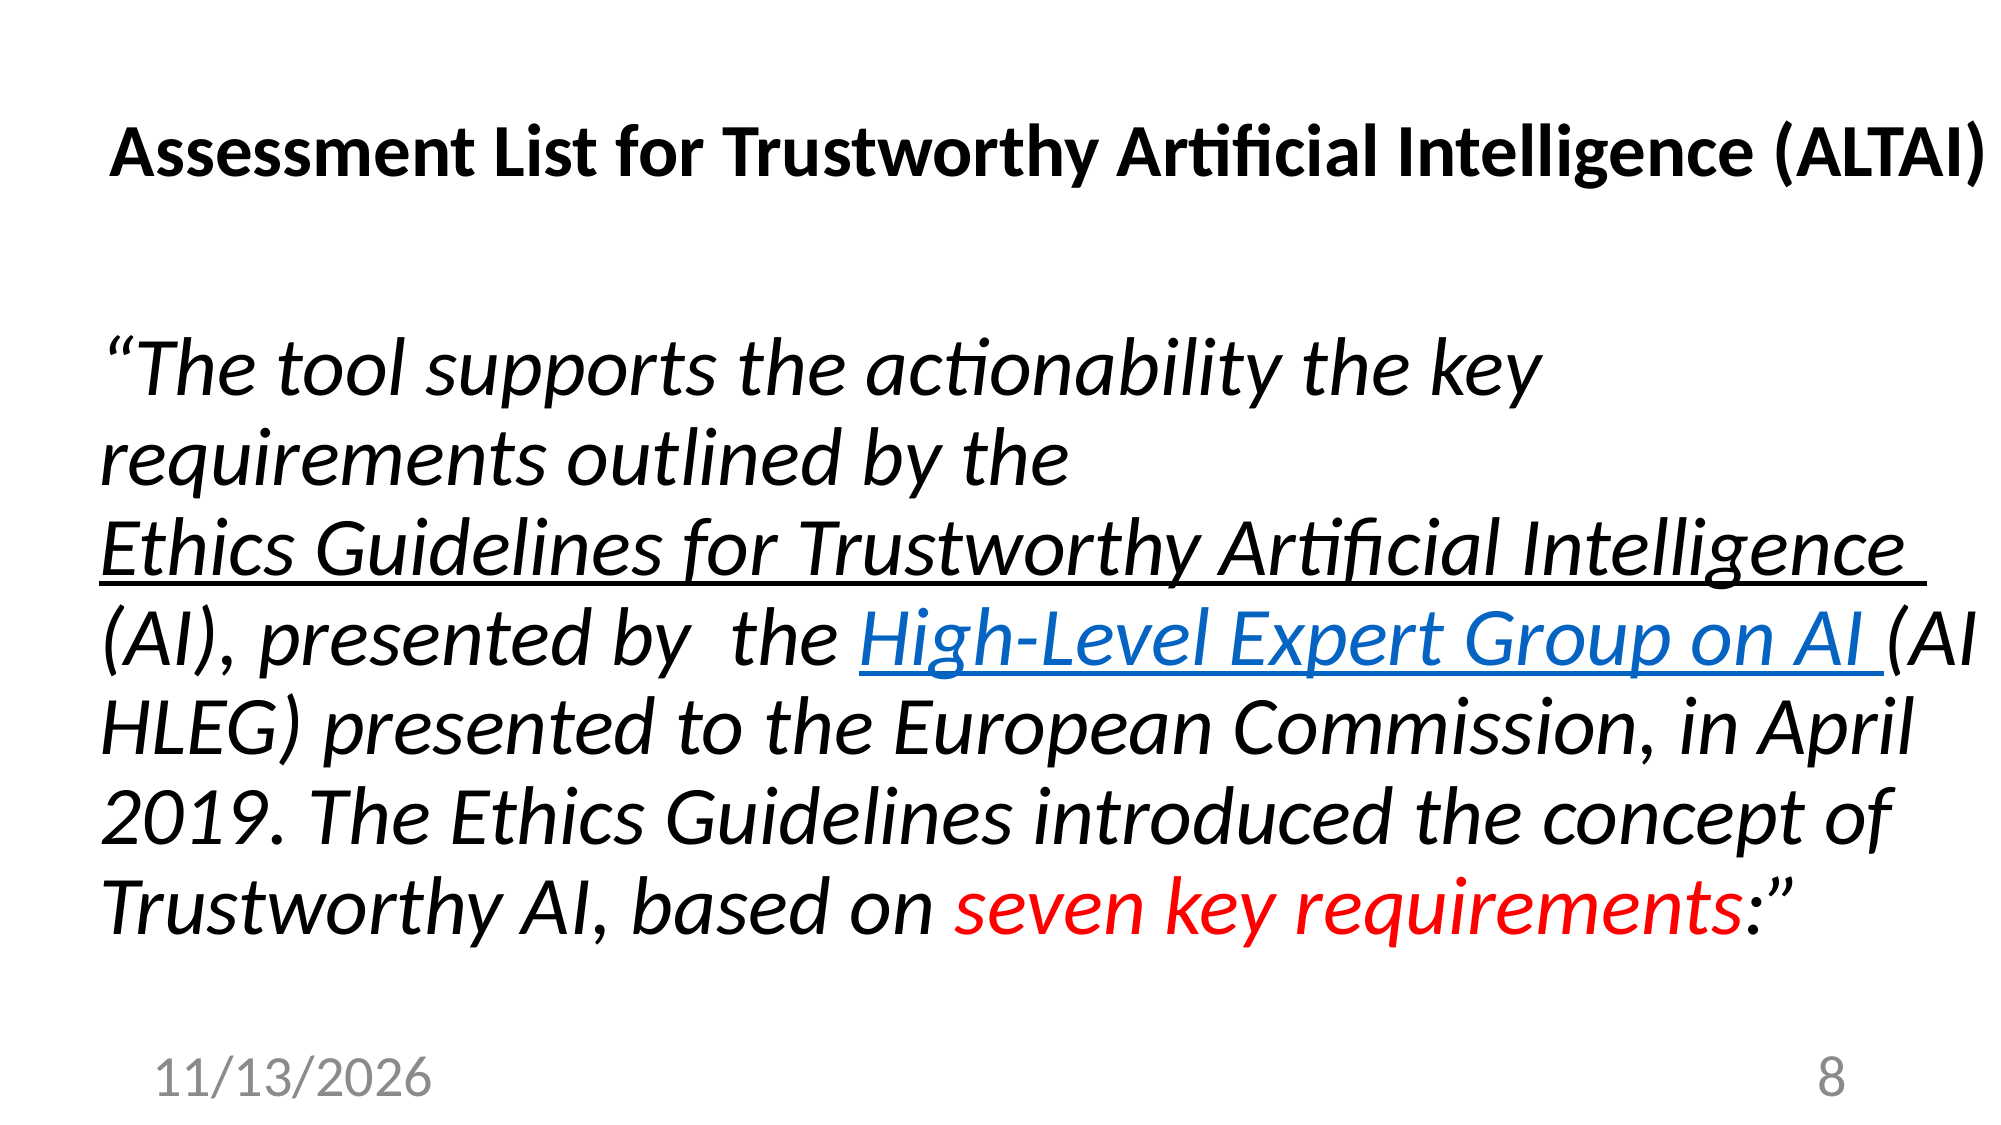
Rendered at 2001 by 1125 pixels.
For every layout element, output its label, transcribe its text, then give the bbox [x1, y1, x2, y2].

list “The tool supports the actionability the key requirements outlined by the Ethics Guidelines for Trustworthy Artificial Intelligence (AI), presented by the High-Level Expert Group on AI (AI HLEG) presented to the European Commission, in April 2019. The Ethics Guidelines introduced the concept of Trustworthy AI, based on seven key requirements:” [84, 315, 2000, 988]
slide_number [137, 1042, 588, 1103]
text_box Assessment List for Trustworthy Artificial Intelligence (ALTAI) [95, 94, 2000, 244]
slide_number 8 [1412, 1042, 1863, 1103]
